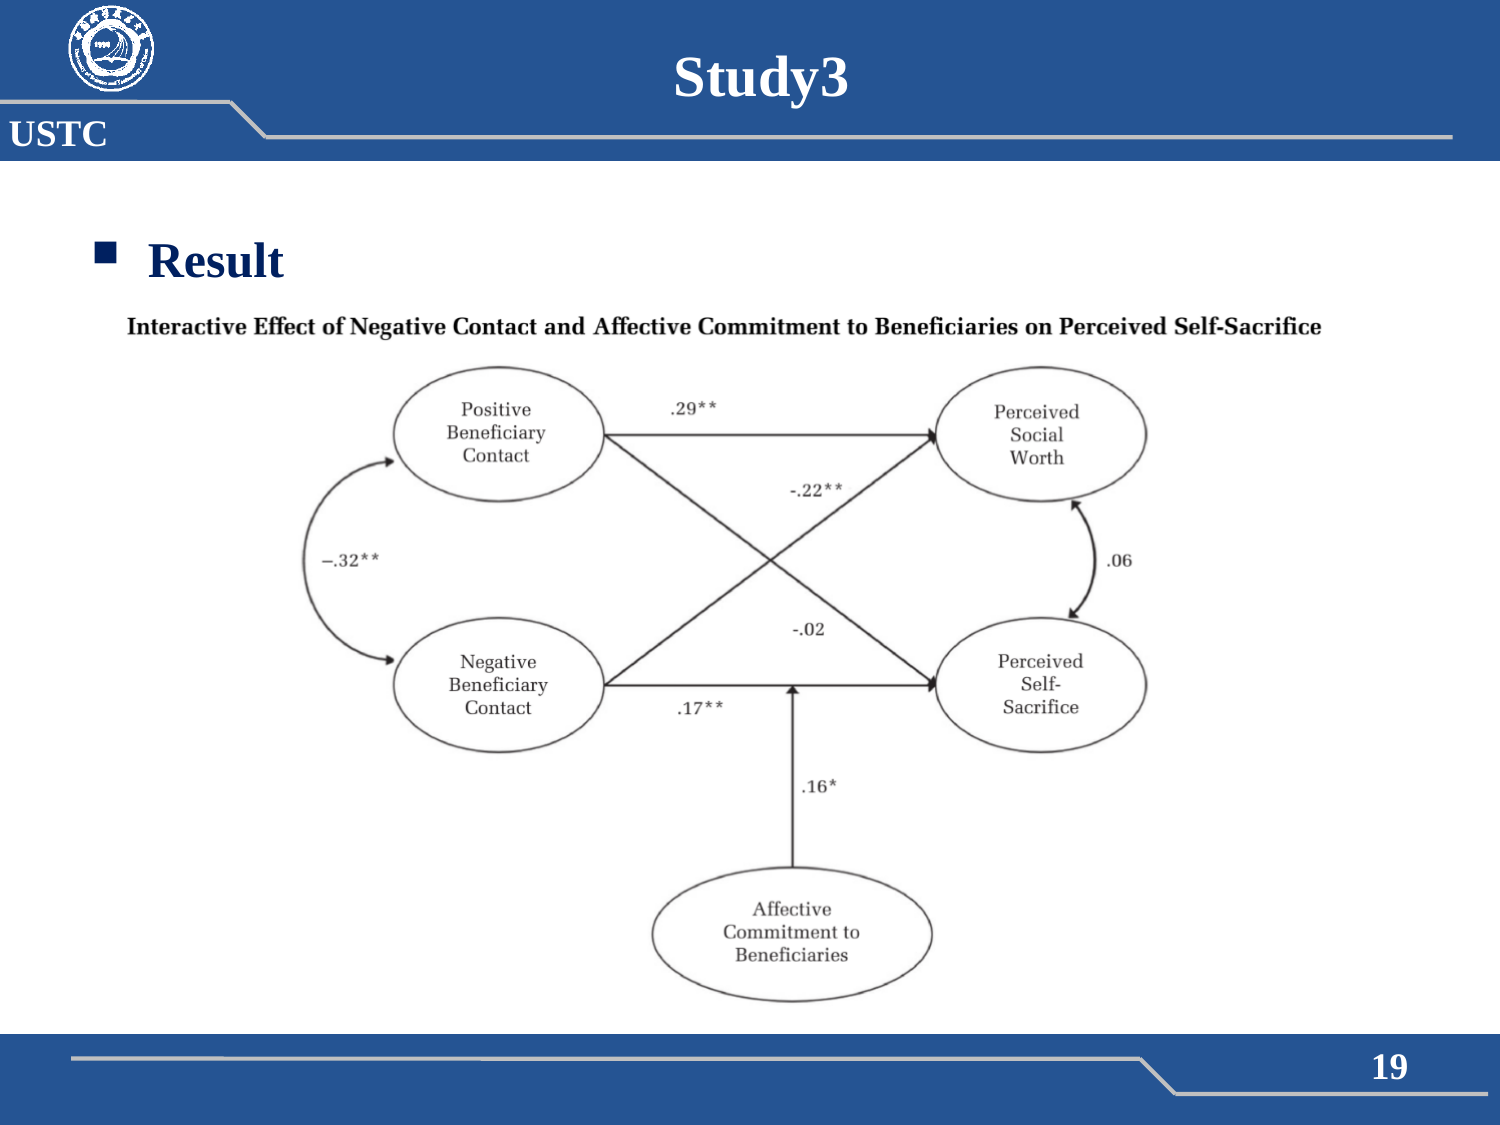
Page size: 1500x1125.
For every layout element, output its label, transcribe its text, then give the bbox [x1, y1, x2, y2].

picture [100, 314, 1377, 1024]
text_box Study3 [265, 31, 1258, 138]
text_box Result [76, 219, 987, 293]
text_box 19 [1197, 1034, 1424, 1113]
picture [0, 1034, 1500, 1125]
picture [0, 0, 1500, 161]
